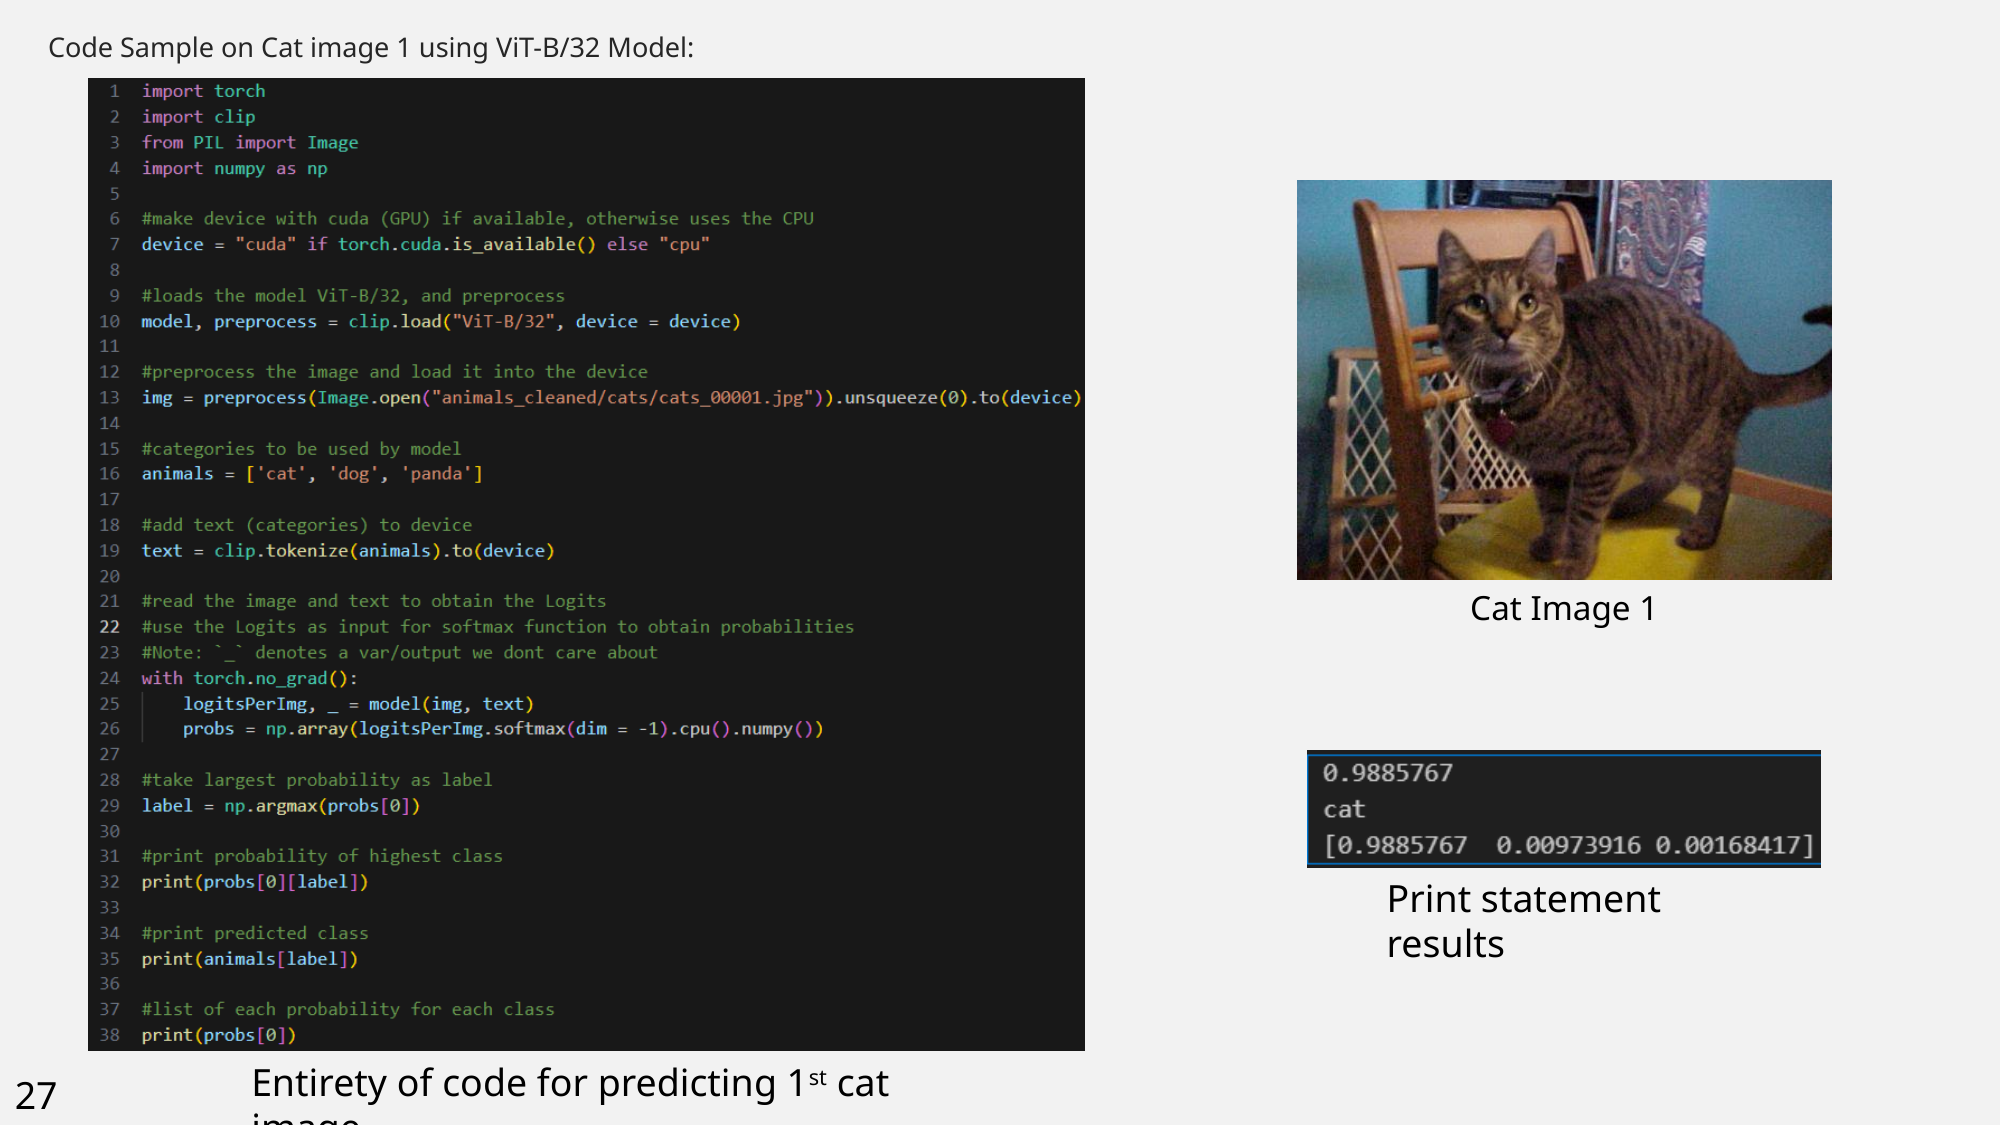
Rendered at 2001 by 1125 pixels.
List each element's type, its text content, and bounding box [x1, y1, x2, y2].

picture [88, 78, 1085, 1051]
list Code Sample on Cat image 1 using ViT-B/32 Model: [33, 22, 742, 78]
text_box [1297, 180, 1832, 635]
text_box Print statement results [1371, 868, 1757, 973]
text_box Entirety of code for predicting 1st cat image [236, 1051, 937, 1125]
picture [1307, 750, 1821, 868]
text_box 27 [0, 1064, 146, 1125]
